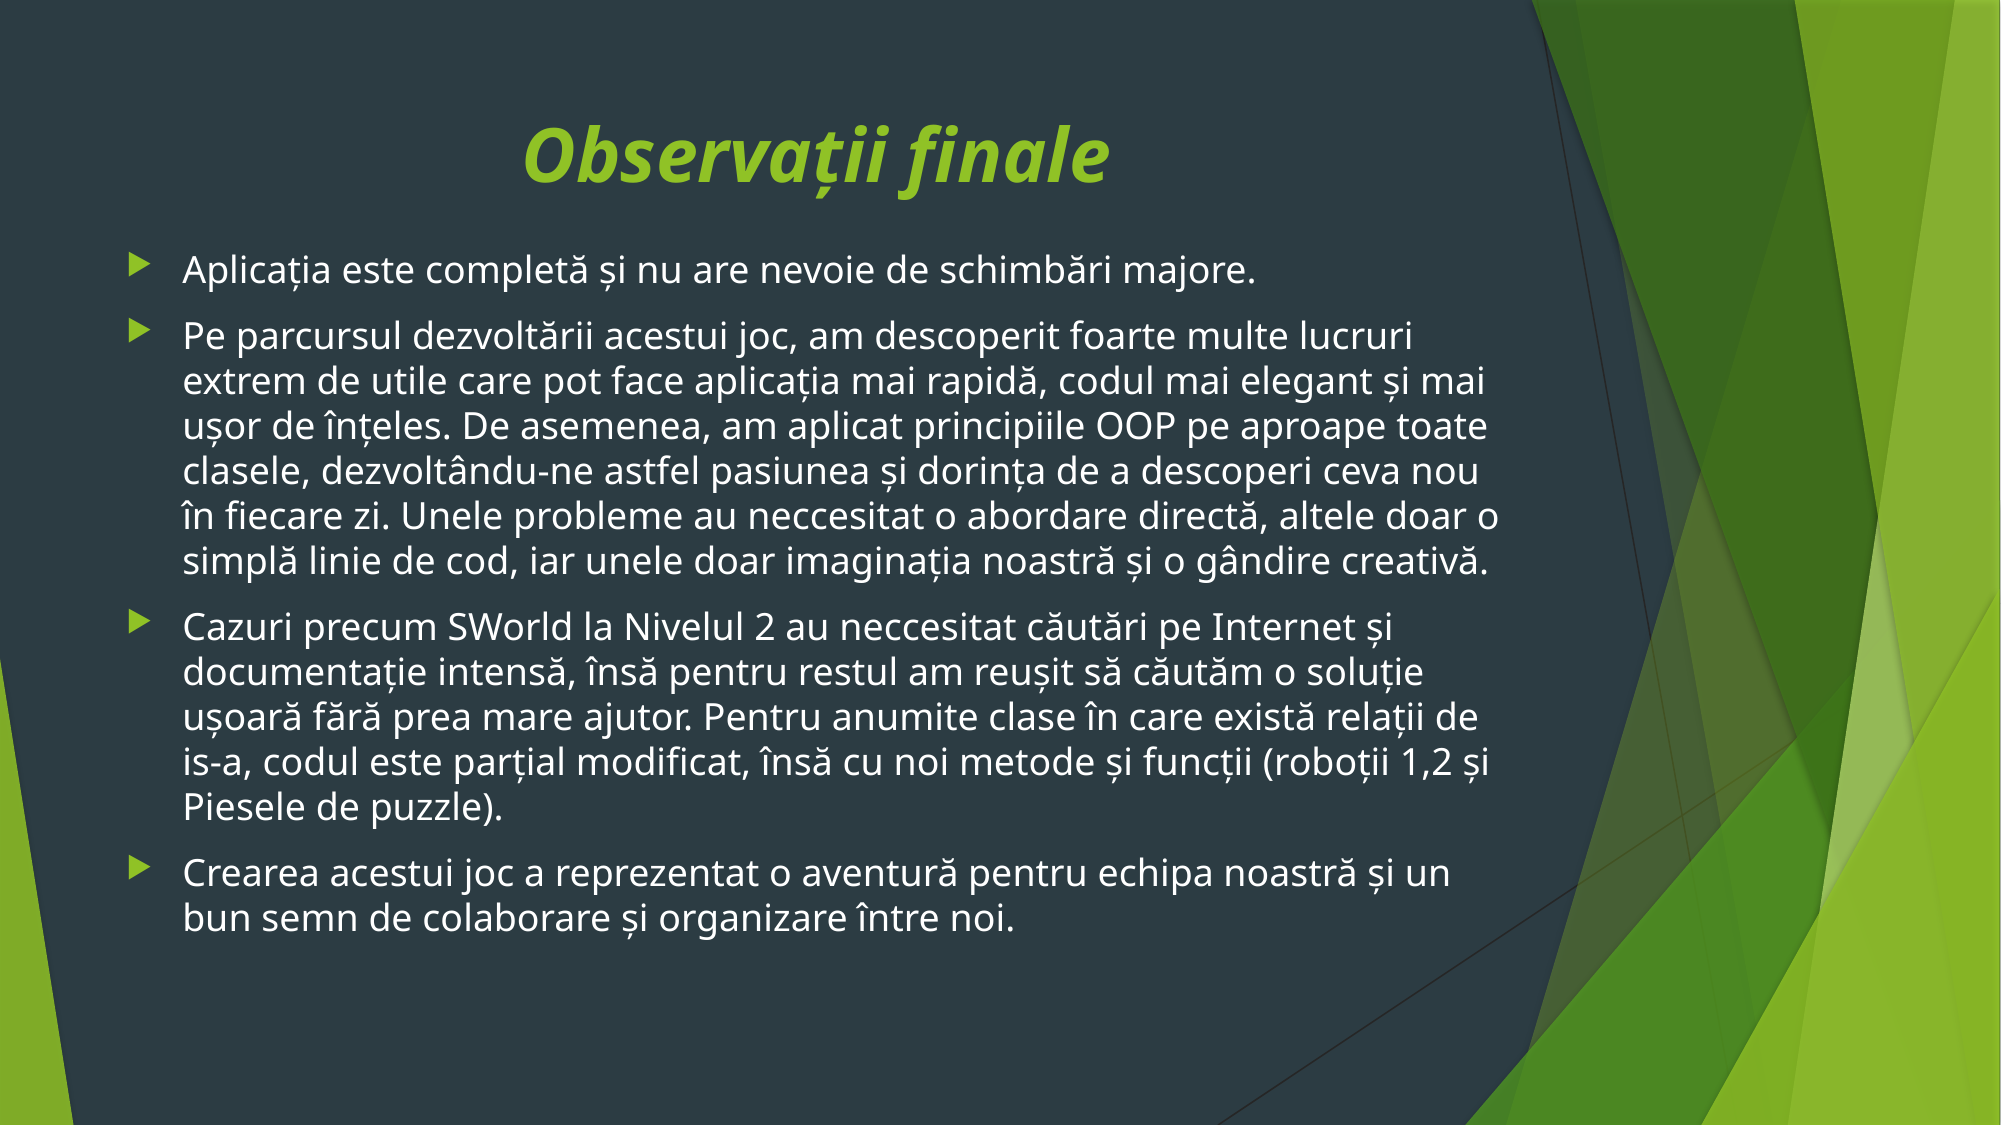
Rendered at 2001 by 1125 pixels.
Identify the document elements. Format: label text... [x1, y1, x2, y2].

list Aplicația este completă și nu are nevoie de schimbări majore. Pe parcursul dezvoltării acestui joc, am descoperit foarte multe lucruri extrem de utile care pot face aplicația mai rapidă, codul mai elegant și mai ușor de înțeles. De asemenea, am aplicat principiile OOP pe aproape toate clasele, dezvoltându-ne astfel pasiunea și dorința de a descoperi ceva nou în fiecare zi. Unele probleme au neccesitat o abordare directă, altele doar o simplă linie de cod, iar unele doar imaginația noastră și o gândire creativă. Cazuri precum SWorld la Nivelul 2 au neccesitat căutări pe Internet și documentație intensă, însă pentru restul am reușit să căutăm o soluție ușoară fără prea mare ajutor. Pentru anumite clase în care există relații de is-a, codul este parțial modificat, însă cu noi metode și funcții (roboții 1,2 și Piesele de puzzle). Crearea acestui joc a reprezentat o aventură pentru echipa noastră și un bun semn de colaborare și organizare între noi. [111, 238, 1522, 992]
title Observații finale [111, 99, 1522, 238]
